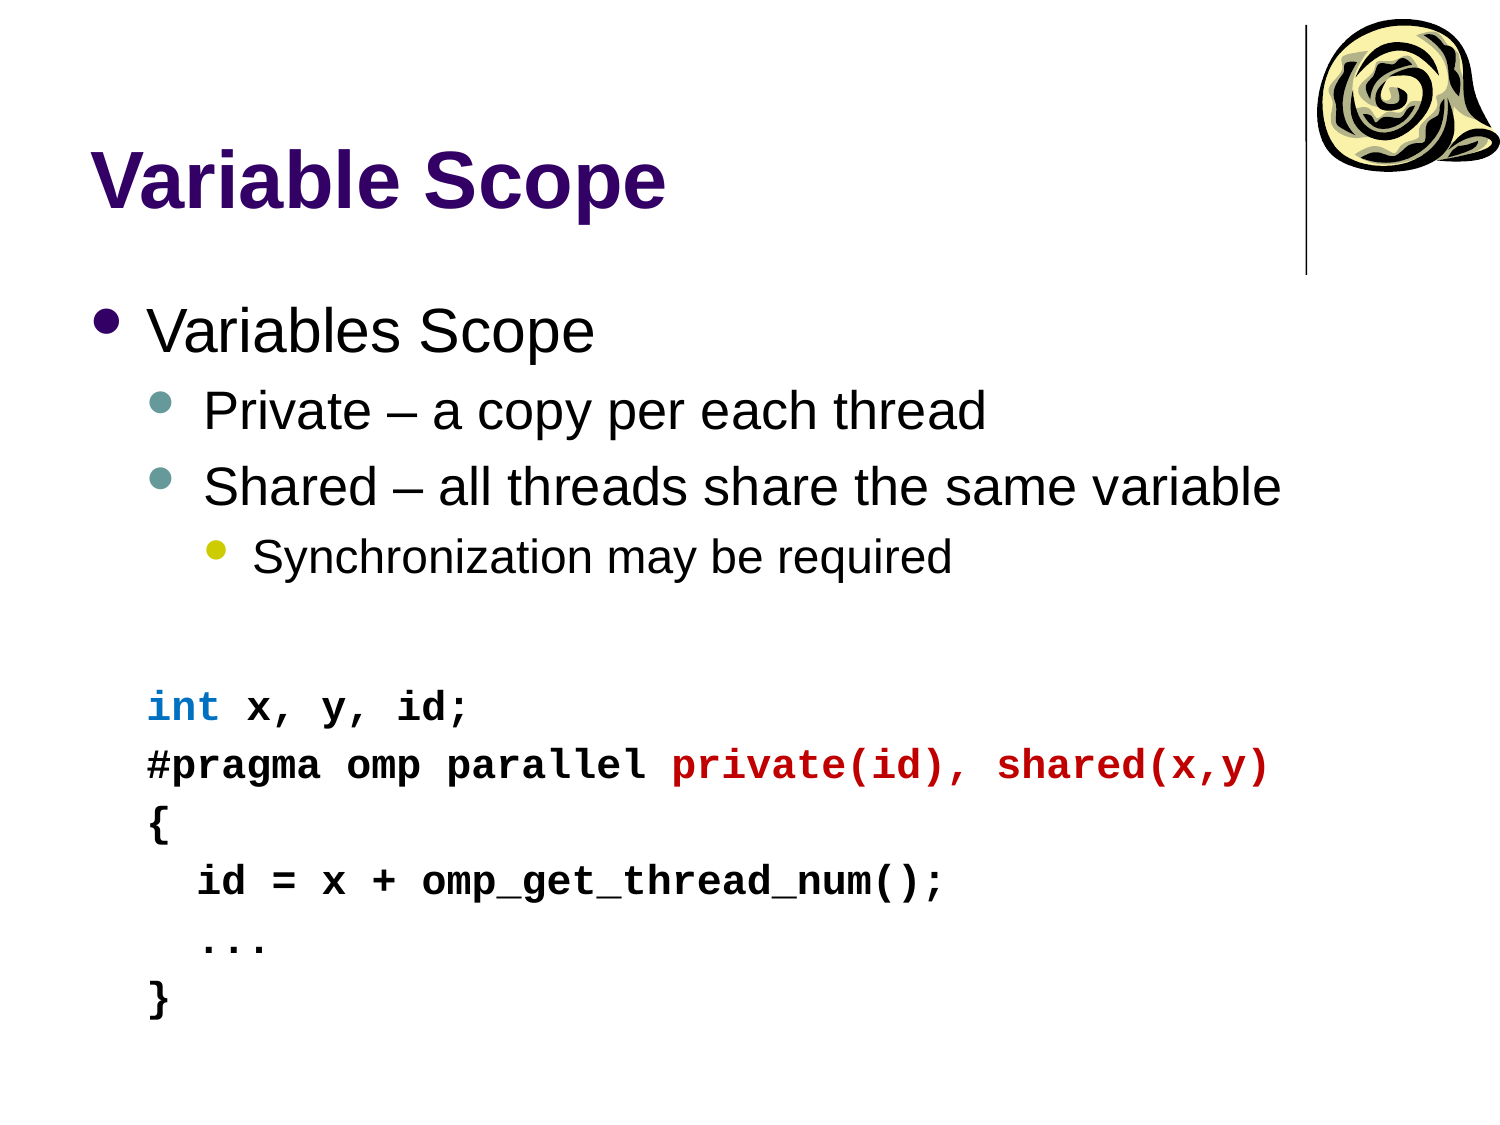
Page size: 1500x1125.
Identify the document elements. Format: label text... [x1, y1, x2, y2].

list Variables Scope Private – a copy per each thread Shared – all threads share the same variable Synchronization may be required int x, y, id; #pragma omp parallel private(id), shared(x,y) { id = x + omp_get_thread_num(); ... } [75, 282, 1425, 1035]
title Variable Scope [75, 20, 1313, 233]
